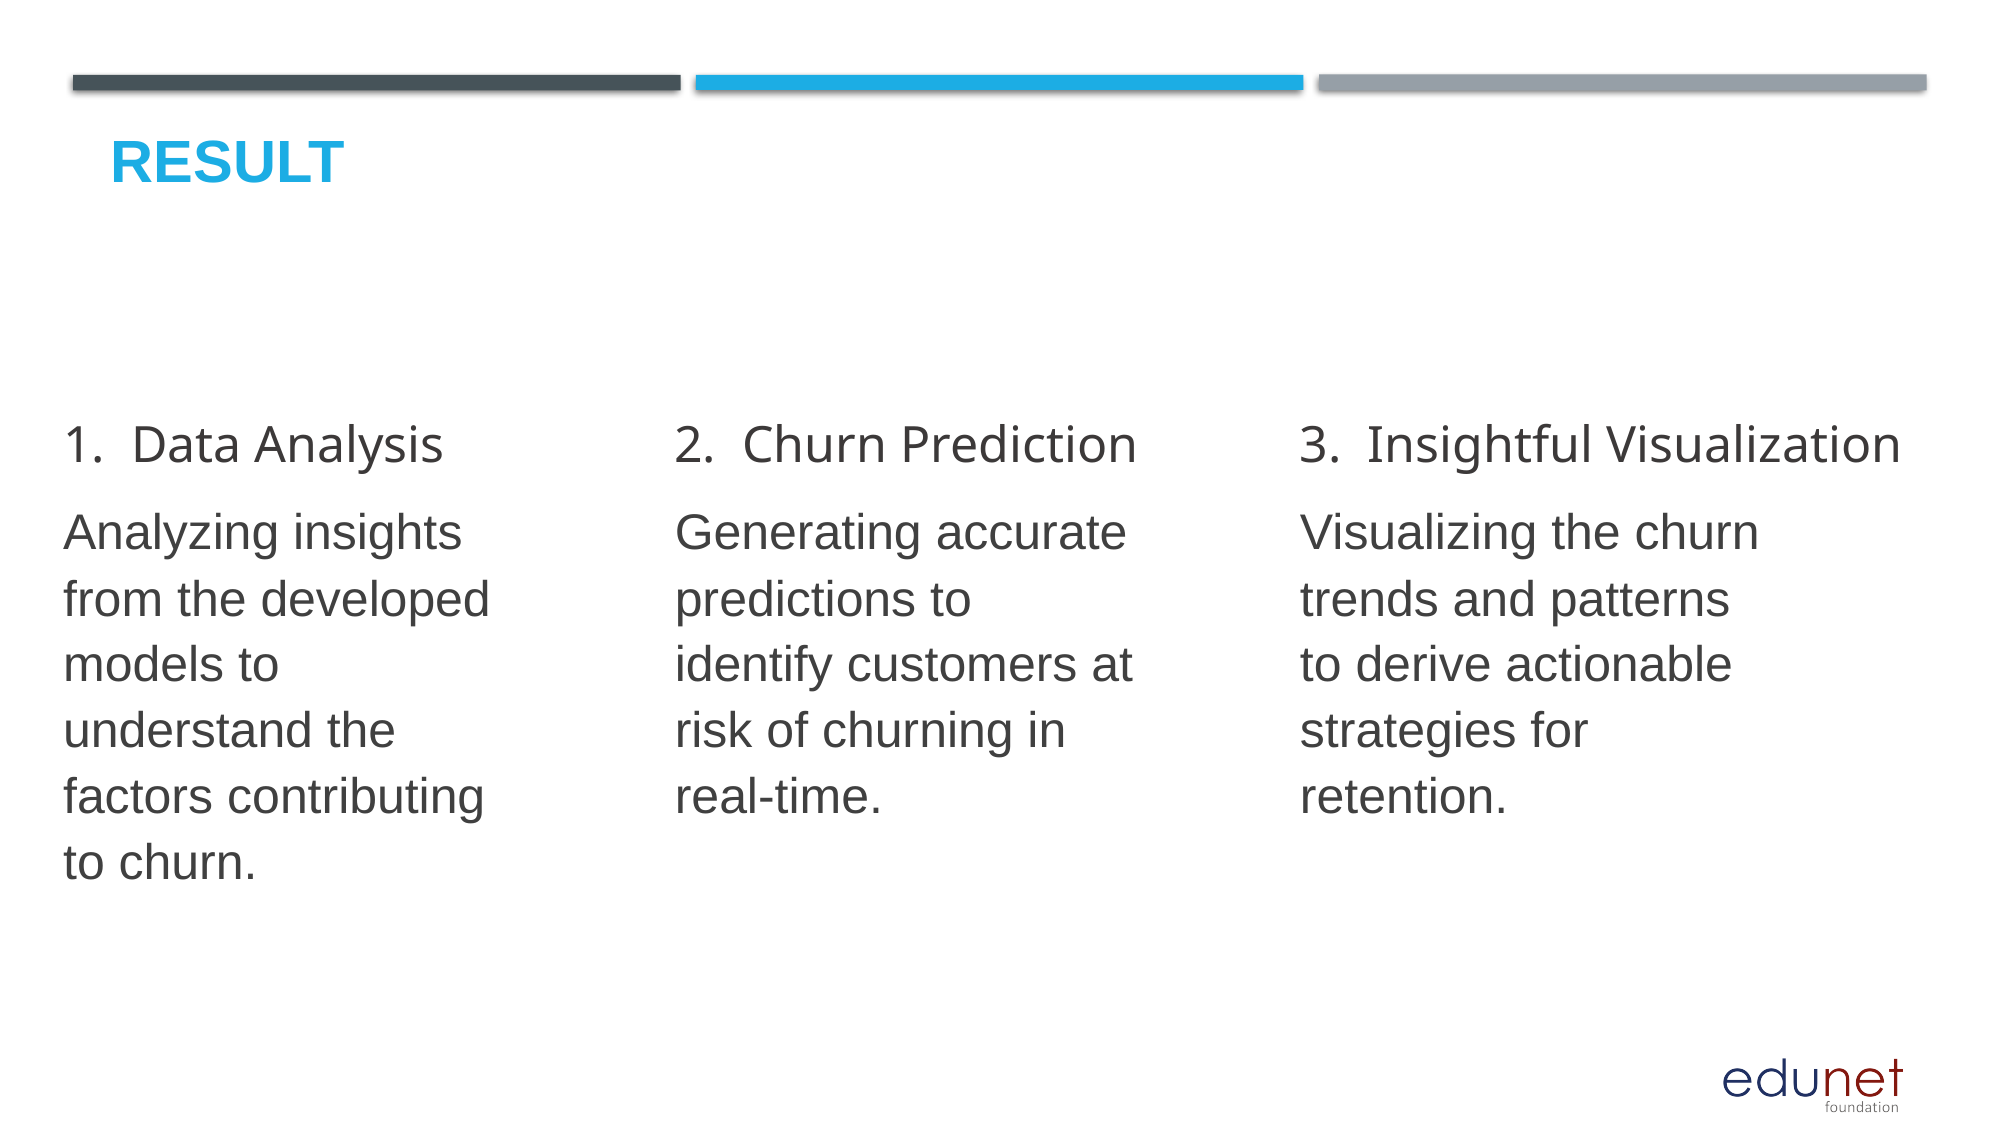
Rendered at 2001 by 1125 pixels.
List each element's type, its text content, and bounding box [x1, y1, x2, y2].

text_box 1. Data Analysis [48, 409, 497, 466]
text_box 3. Insightful Visualization [1285, 409, 1743, 466]
text_box Analyzing insights from the developed models to understand the factors contributing to churn. [48, 486, 544, 716]
picture [1719, 1056, 1905, 1116]
text_box Generating accurate predictions to identify customers at risk of churning in real-time. [659, 486, 1156, 716]
text_box 2. Churn Prediction [659, 409, 1108, 466]
text_box Visualizing the churn trends and patterns to derive actionable strategies for retention. [1285, 486, 1781, 716]
title Result [95, 115, 1905, 203]
